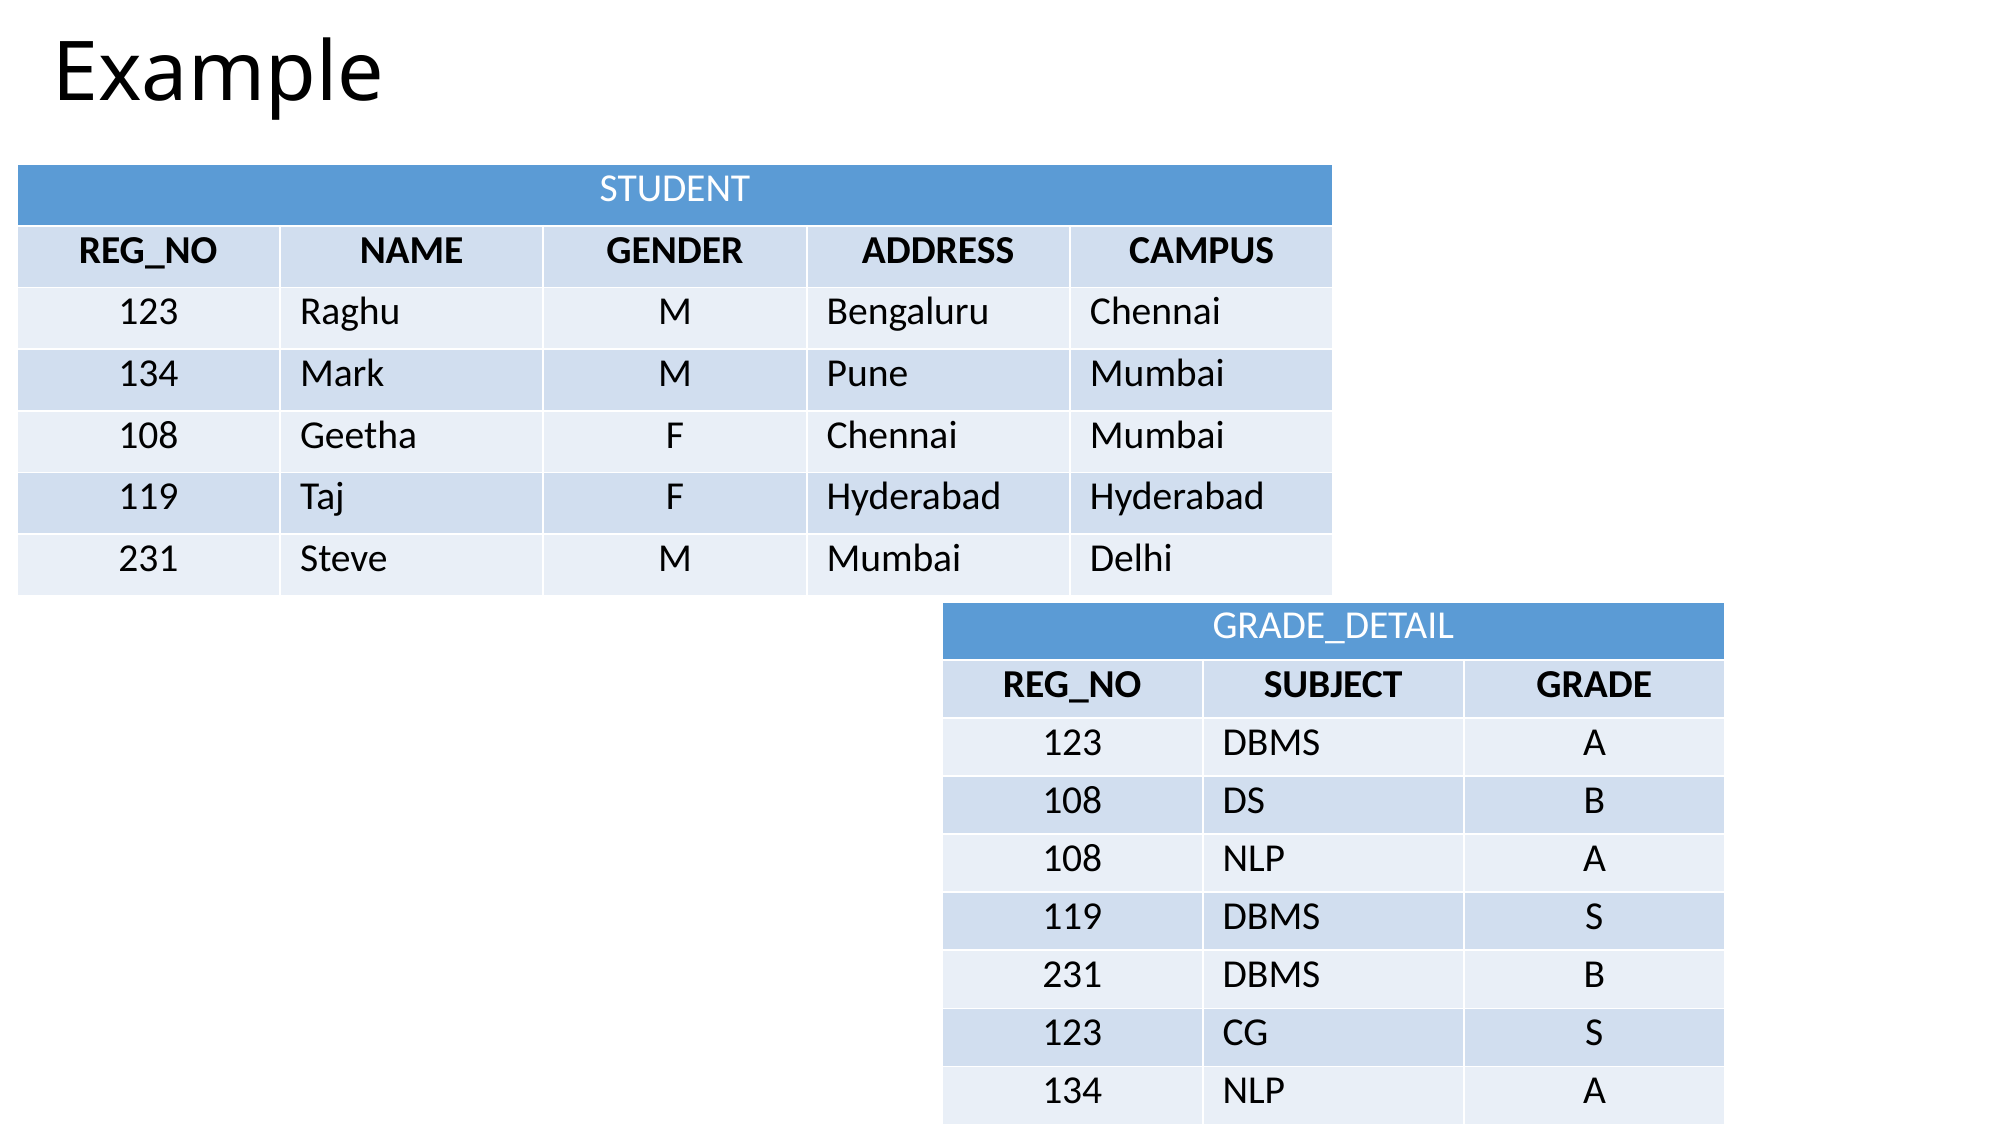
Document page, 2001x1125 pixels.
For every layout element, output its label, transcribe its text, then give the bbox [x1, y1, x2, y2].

table_cell Mumbai [1071, 350, 1332, 410]
table_cell Taj [281, 473, 542, 533]
table_cell 123 [18, 288, 279, 348]
table_cell 231 [943, 951, 1202, 1008]
table_cell GENDER [544, 227, 806, 287]
table_cell Mumbai [1071, 412, 1332, 472]
table_cell M [544, 288, 806, 348]
table_cell NLP [1204, 835, 1463, 891]
table_cell NAME [281, 227, 542, 287]
table_cell Bengaluru [808, 288, 1069, 348]
table_cell Steve [281, 535, 542, 595]
table_cell 108 [18, 412, 279, 472]
table_cell M [544, 350, 806, 410]
table_cell F [544, 473, 806, 533]
table_cell CAMPUS [1071, 227, 1332, 287]
table_cell 119 [18, 473, 279, 533]
table_cell S [1465, 1009, 1724, 1066]
table_cell F [544, 412, 806, 472]
table_header STUDENT [18, 165, 1332, 225]
table_cell REG_NO [943, 661, 1202, 717]
table_cell REG_NO [18, 227, 279, 287]
table_cell CG [1204, 1009, 1463, 1066]
table_cell 231 [18, 535, 279, 595]
table_cell Delhi [1071, 535, 1332, 595]
title Example [37, 21, 1763, 127]
table_cell DBMS [1204, 951, 1463, 1008]
table_cell M [544, 535, 806, 595]
table_cell S [1465, 893, 1724, 949]
table_cell Mark [281, 350, 542, 410]
table_cell Hyderabad [808, 473, 1069, 533]
table_header GRADE_DETAIL [943, 603, 1724, 659]
table_cell A [1465, 719, 1724, 775]
table_cell B [1465, 951, 1724, 1008]
table_cell Pune [808, 350, 1069, 410]
table_cell ADDRESS [808, 227, 1069, 287]
table_cell 134 [18, 350, 279, 410]
table_cell 119 [943, 893, 1202, 949]
table_cell 108 [943, 777, 1202, 833]
table_cell Geetha [281, 412, 542, 472]
table_cell Mumbai [808, 535, 1069, 595]
table_cell DBMS [1204, 719, 1463, 775]
table_cell GRADE [1465, 661, 1724, 717]
table_cell A [1465, 1067, 1724, 1124]
table_cell DS [1204, 777, 1463, 833]
table_cell SUBJECT [1204, 661, 1463, 717]
table_cell B [1465, 777, 1724, 833]
table_cell 123 [943, 1009, 1202, 1066]
table_cell DBMS [1204, 893, 1463, 949]
table_cell Hyderabad [1071, 473, 1332, 533]
table_cell A [1465, 835, 1724, 891]
table_cell 108 [943, 835, 1202, 891]
table_cell Chennai [808, 412, 1069, 472]
table_cell 123 [943, 719, 1202, 775]
table_cell Raghu [281, 288, 542, 348]
table_cell Chennai [1071, 288, 1332, 348]
table_cell 134 [943, 1067, 1202, 1124]
table_cell NLP [1204, 1067, 1463, 1124]
